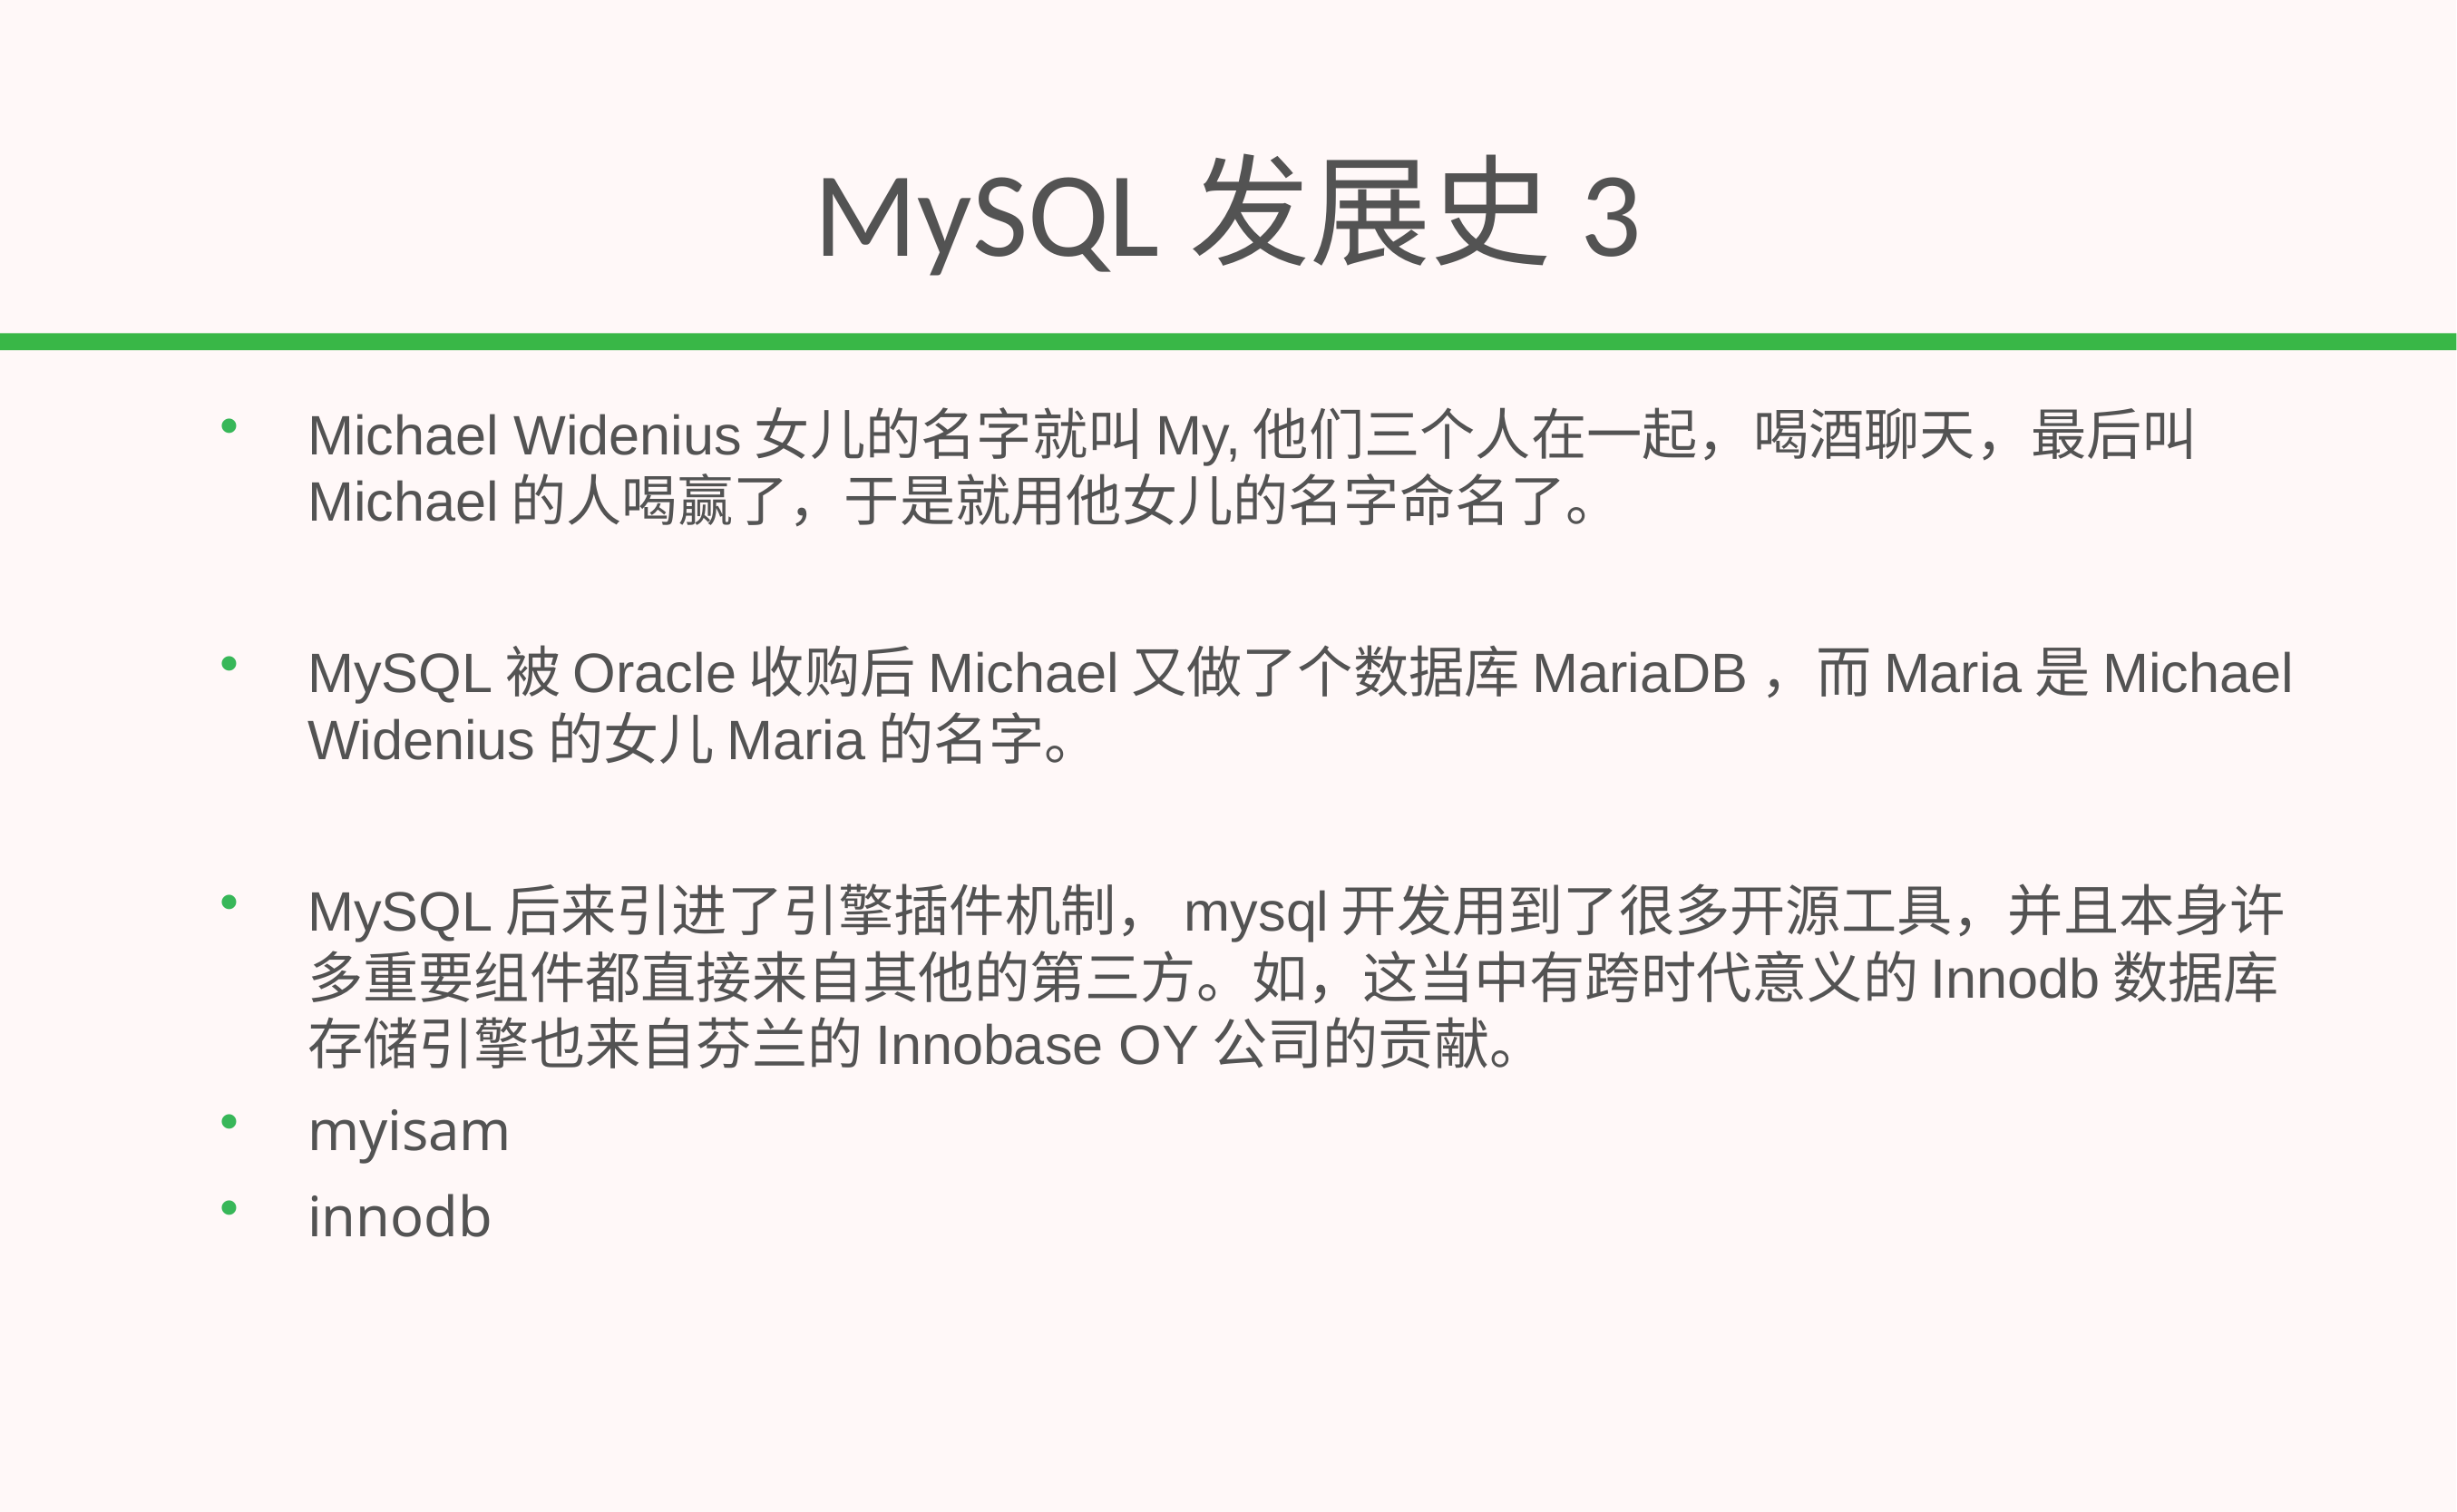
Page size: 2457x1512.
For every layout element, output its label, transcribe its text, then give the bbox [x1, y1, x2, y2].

list Michael Widenius女儿的名字就叫My,他们三个人在一起，喝酒聊天，最后叫Michael的人喝赢了，于是就用他女儿的名字命名了。 MySQL被Oracle收购后Michael又做了个数据库MariaDB，而Maria是Michael Widenius的女儿Maria的名字。 MySQL后来引进了引擎插件机制，mysql开发用到了很多开源工具，并且本身许多重要组件都直接来自其他的第三方。如，这当中有跨时代意义的Innodb数据库存储引擎也来自芬兰的Innobase OY公司的贡献。 myisam innodb [125, 391, 2332, 1262]
title MySQL发展史3 [5, 111, 2452, 306]
